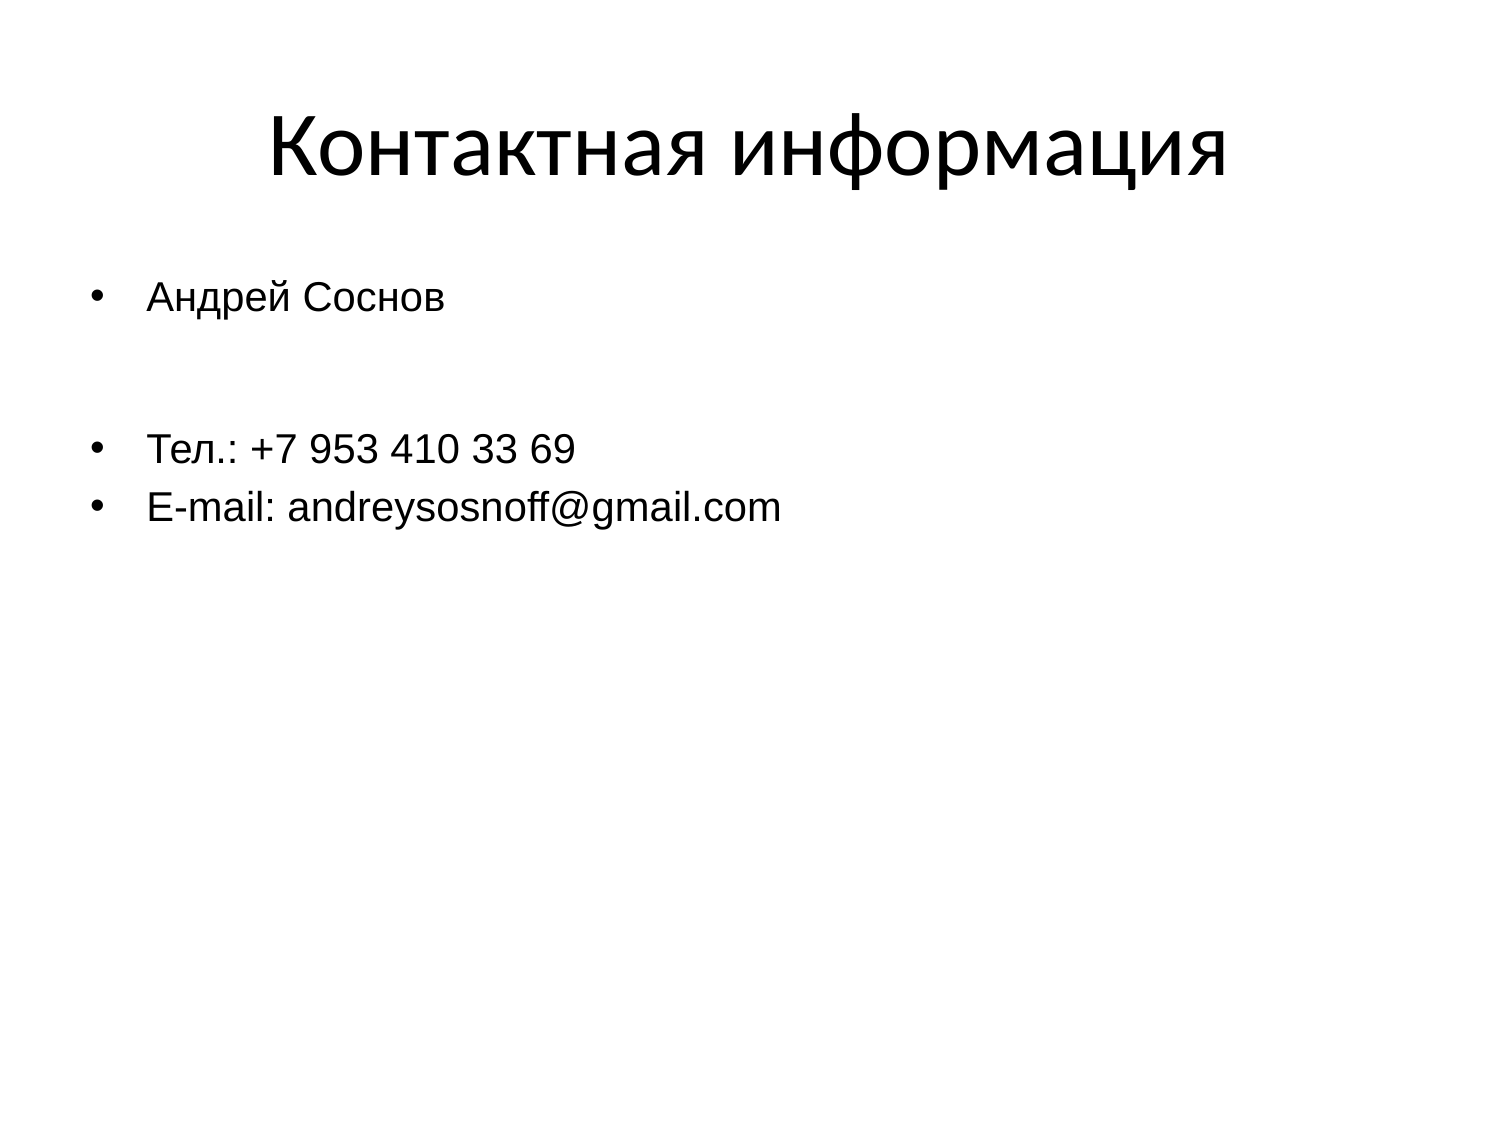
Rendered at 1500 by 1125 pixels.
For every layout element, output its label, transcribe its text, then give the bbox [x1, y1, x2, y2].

title Контактная информация [75, 45, 1425, 233]
list Андрей Соснов Тел.: +7 953 410 33 69 E-mail: andreysosnoff@gmail.com [75, 262, 1425, 1005]
